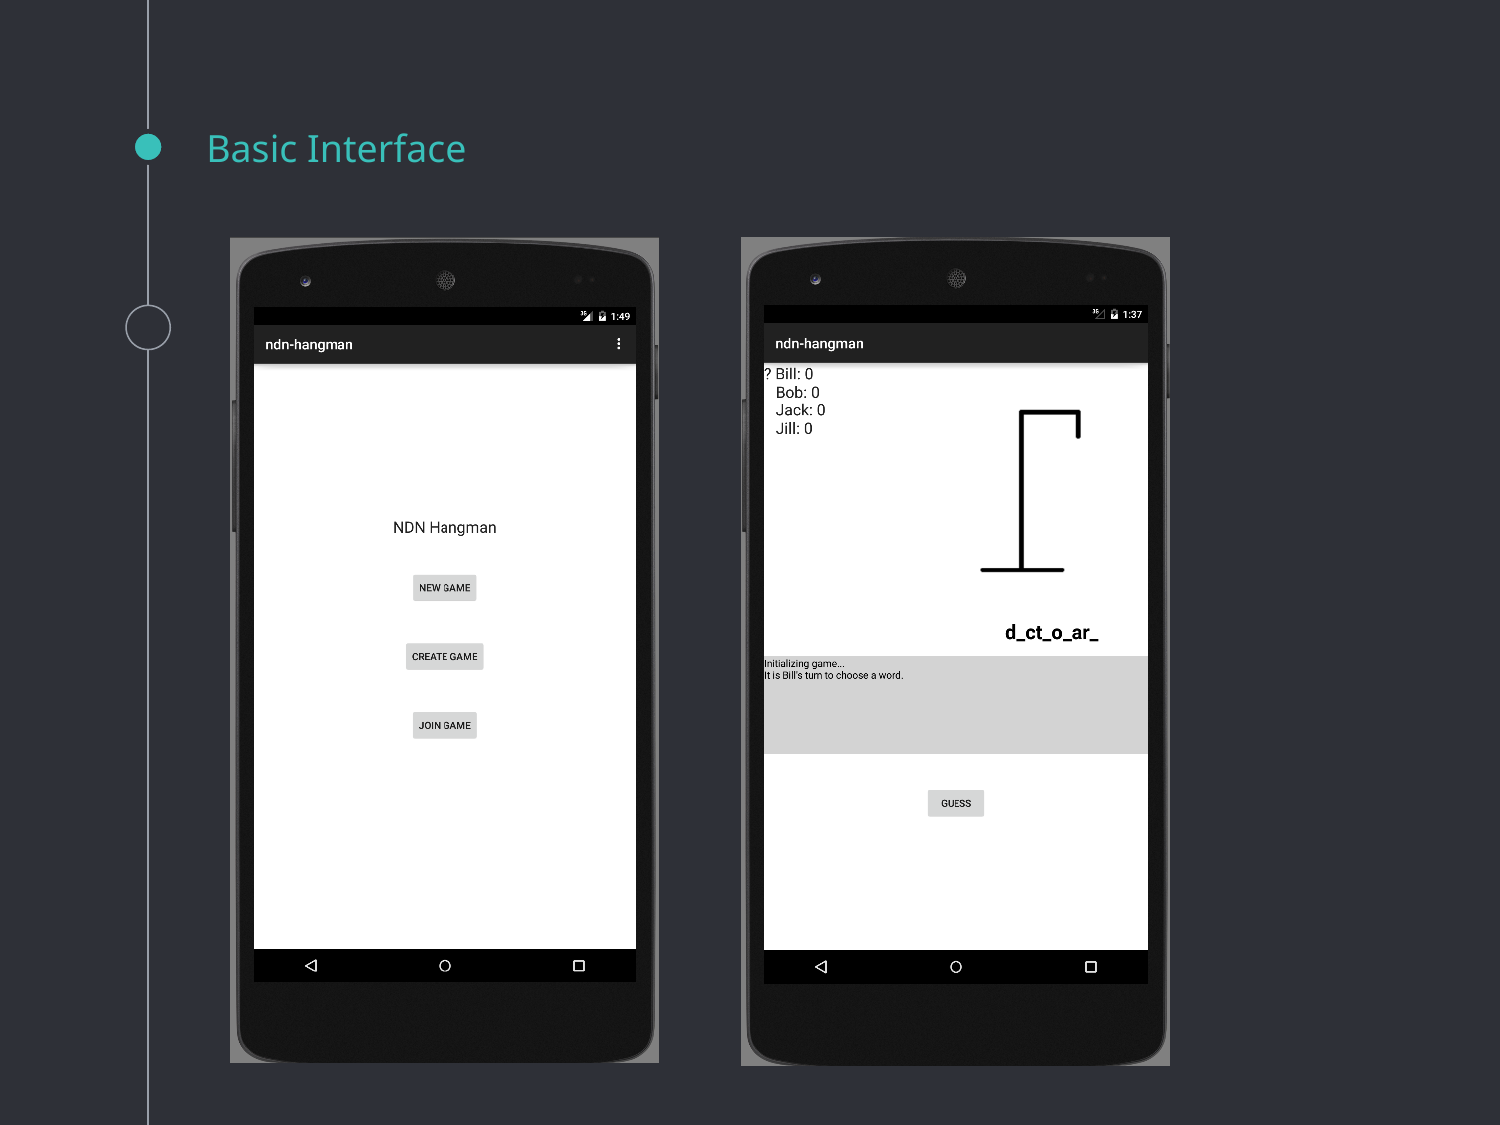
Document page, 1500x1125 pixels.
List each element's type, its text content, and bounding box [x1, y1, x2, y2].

title Basic Interface [191, 109, 1317, 185]
picture [741, 237, 1170, 1066]
picture [230, 237, 659, 1063]
